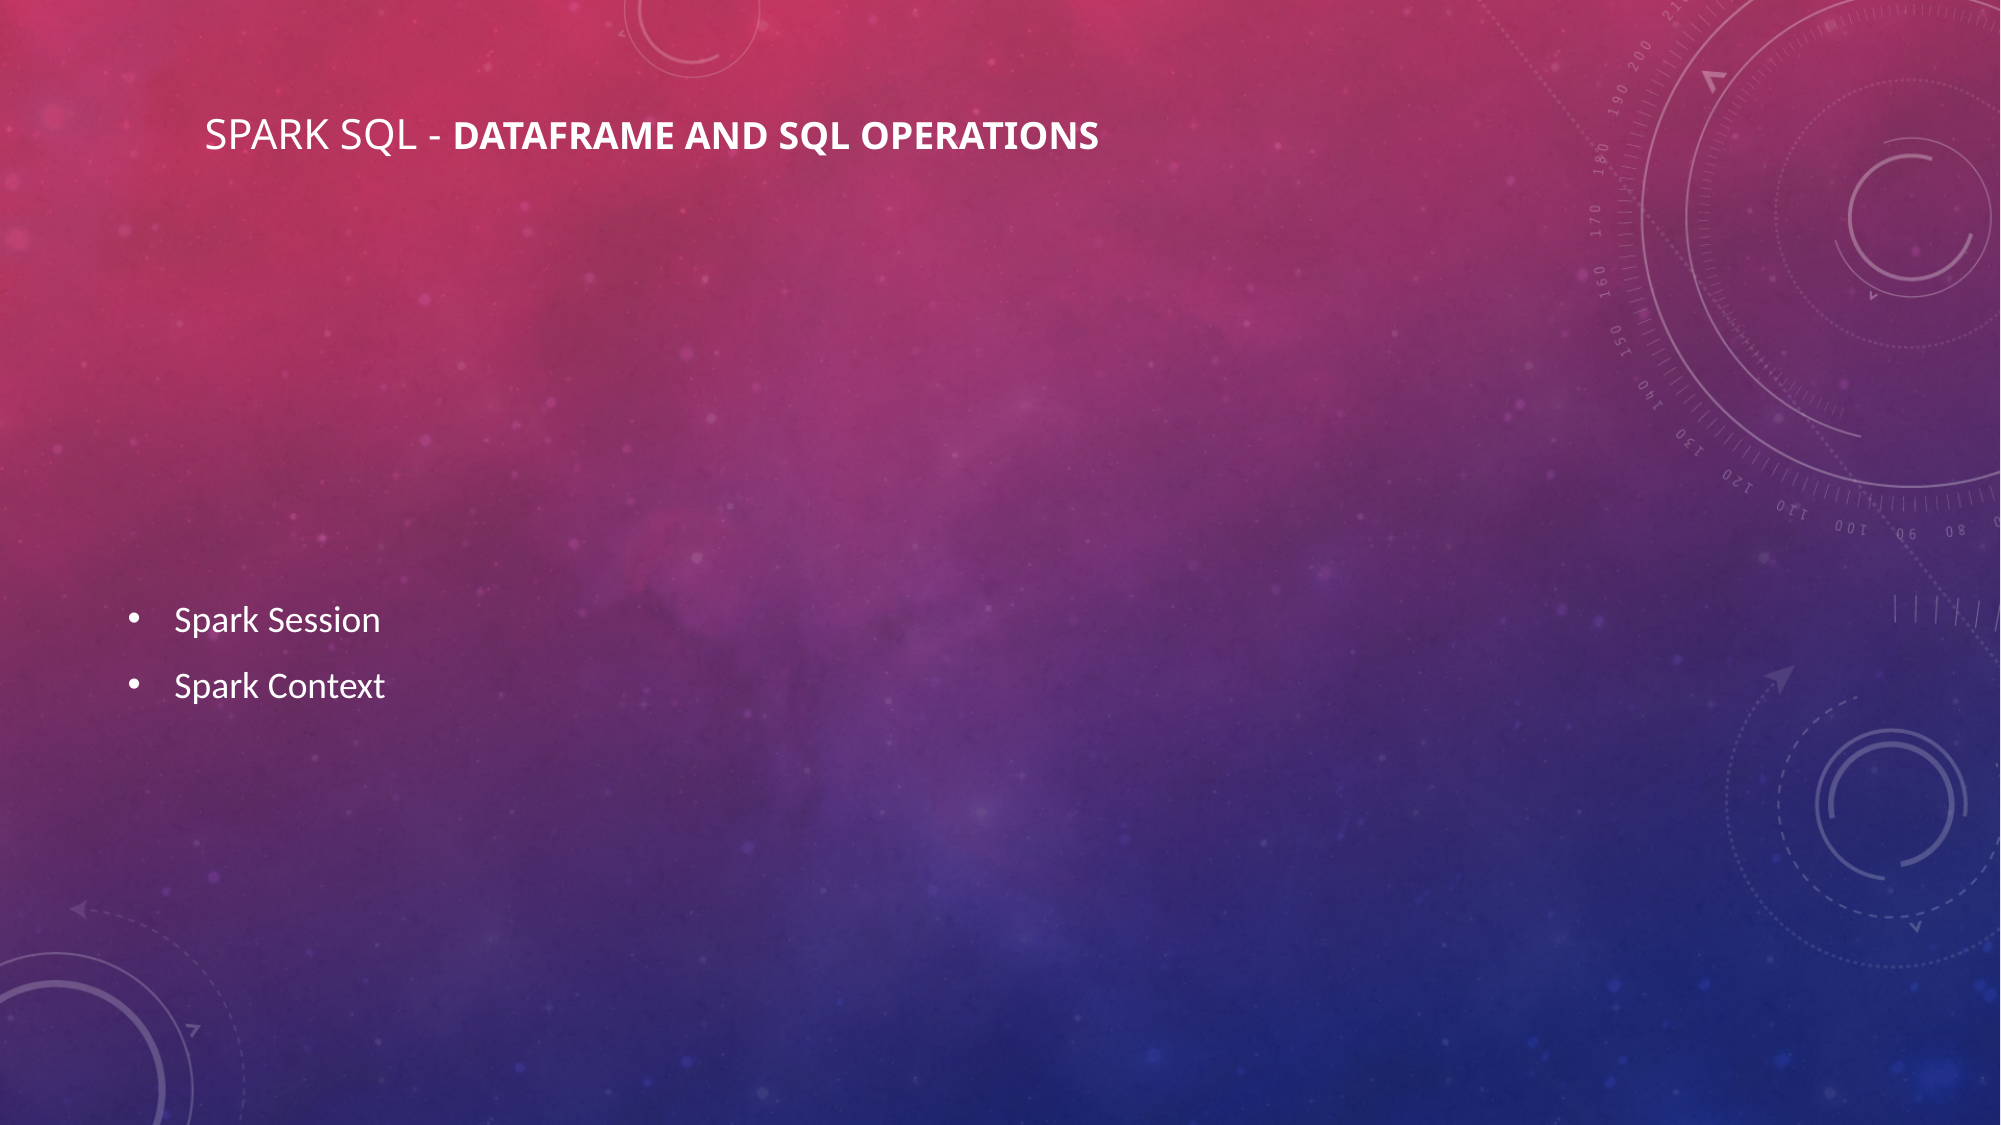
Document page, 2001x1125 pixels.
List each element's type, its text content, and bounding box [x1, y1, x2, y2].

list Spark Session Spark Context [112, 351, 1775, 950]
title Spark SQL - DataFrame and SQL Operations [189, 99, 1732, 189]
picture [0, 0, 2001, 1125]
